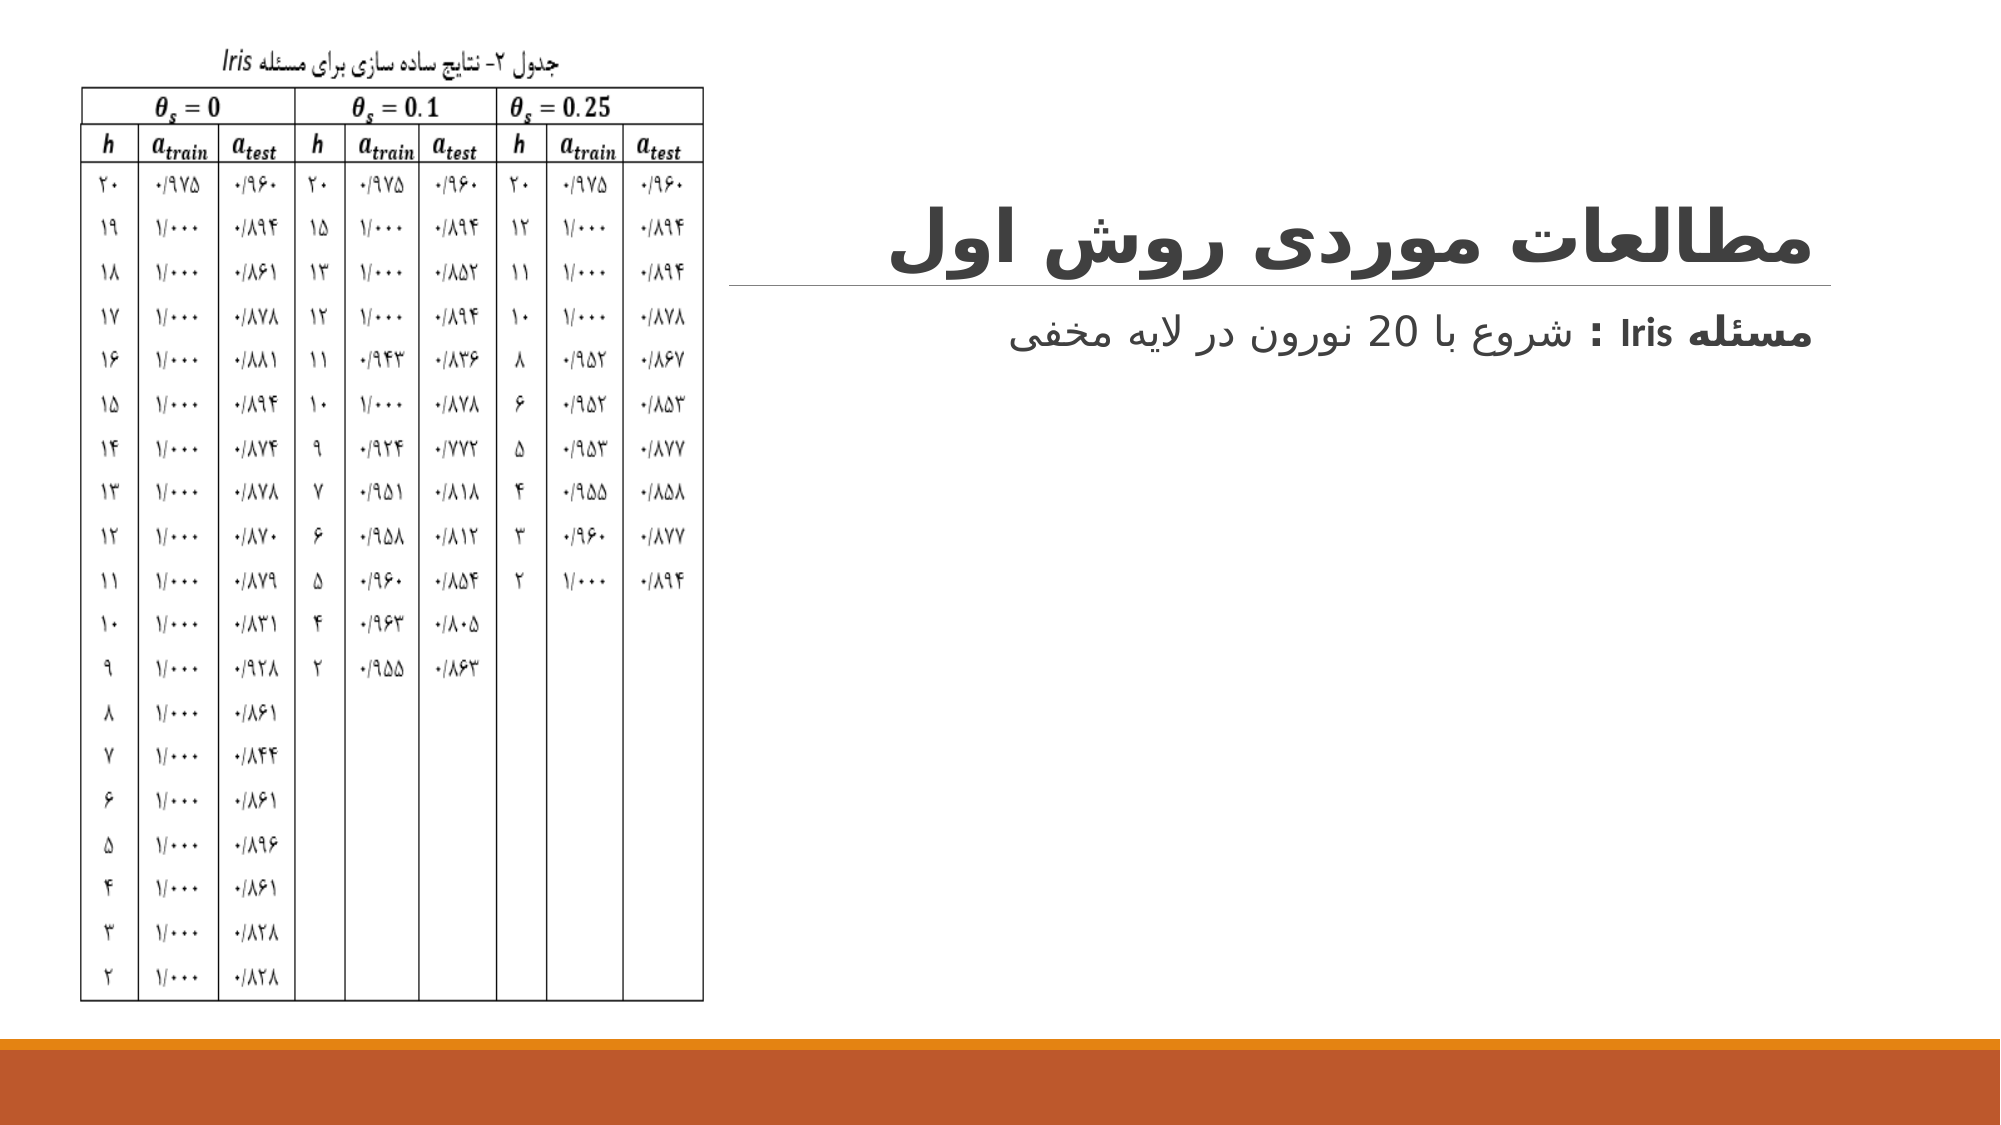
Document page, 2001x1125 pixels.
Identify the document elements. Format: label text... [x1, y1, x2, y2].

list مسئله Iris : شروع با 20 نورون در لایه مخفی [738, 302, 1830, 963]
title مطالعات موردی روش اول [736, 47, 1830, 285]
picture [64, 46, 730, 1031]
